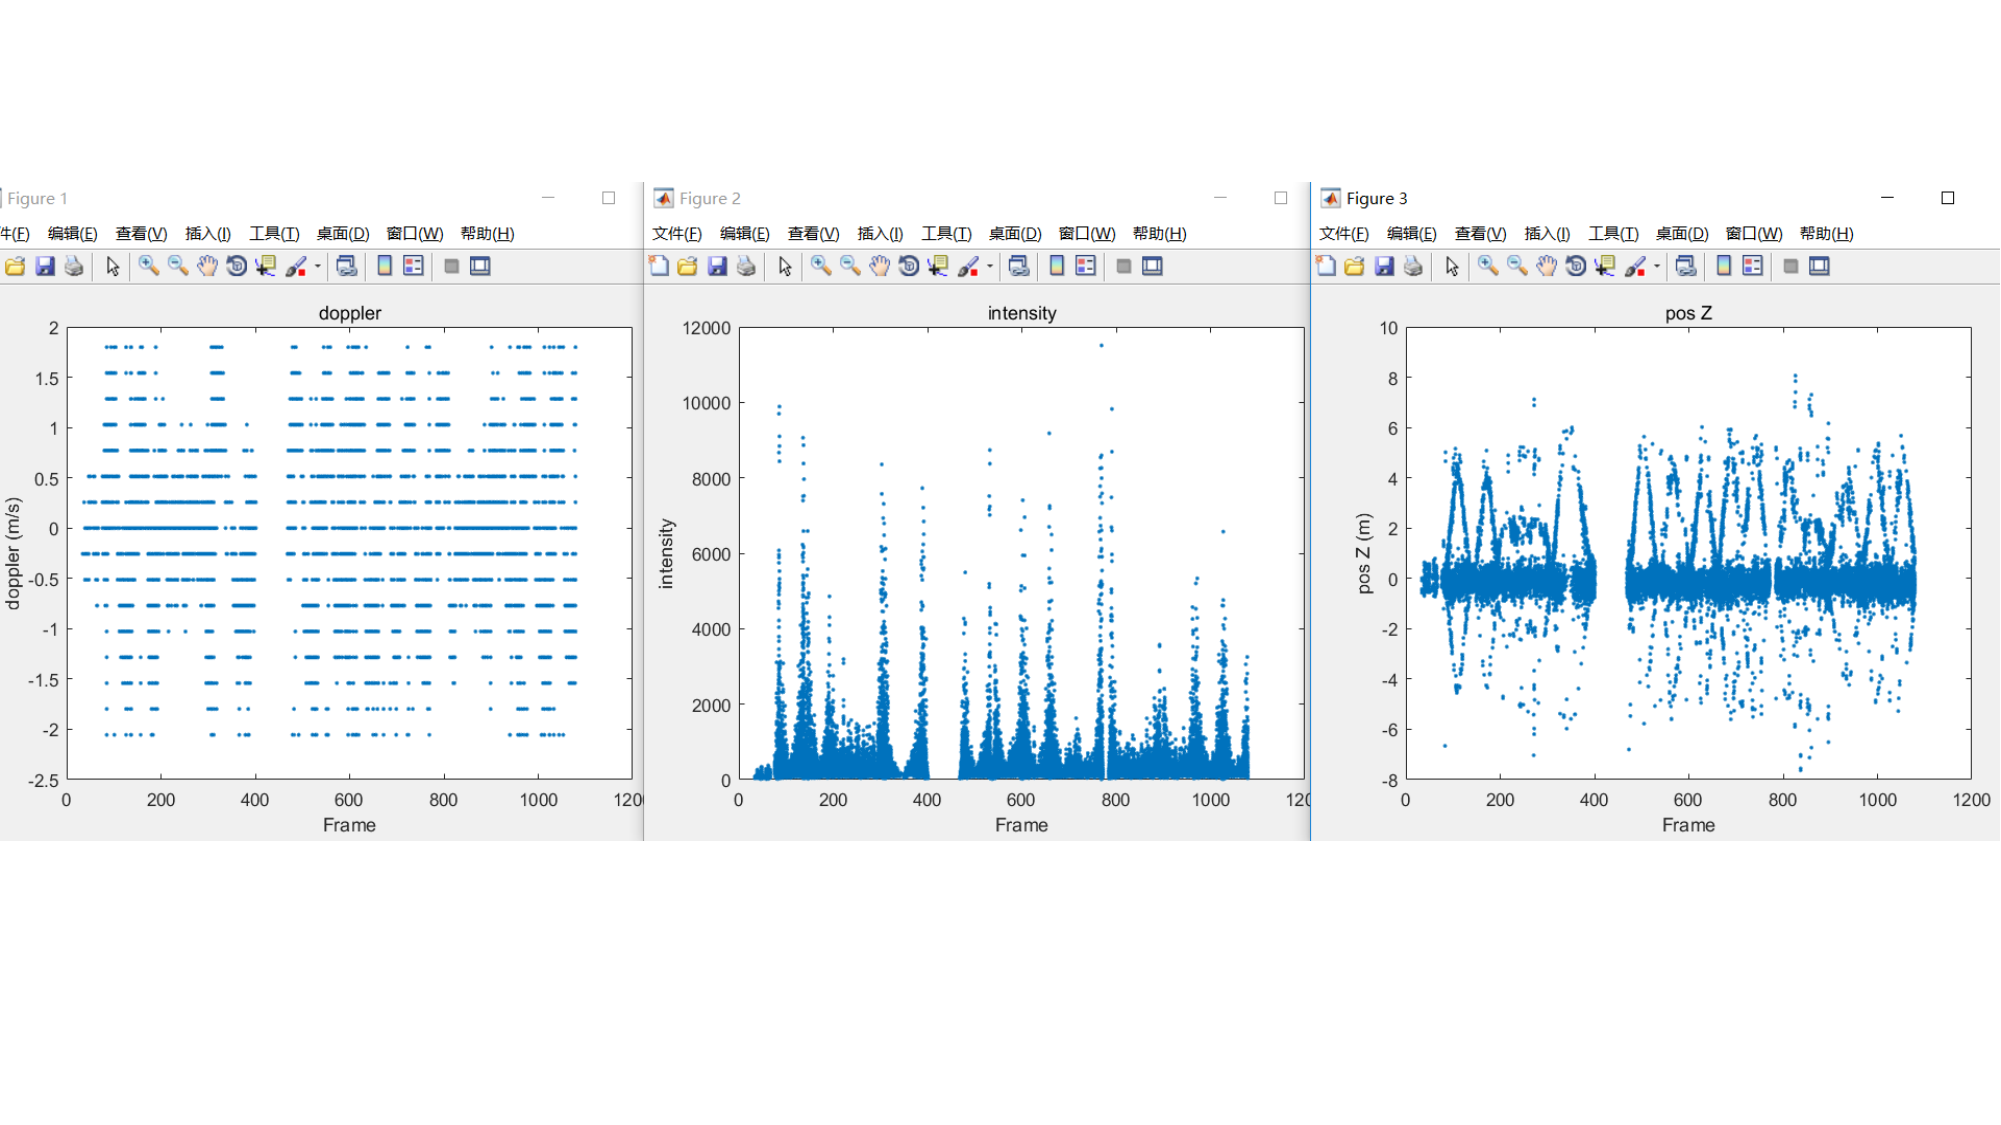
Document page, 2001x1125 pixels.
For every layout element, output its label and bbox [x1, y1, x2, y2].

picture [0, 182, 2000, 841]
